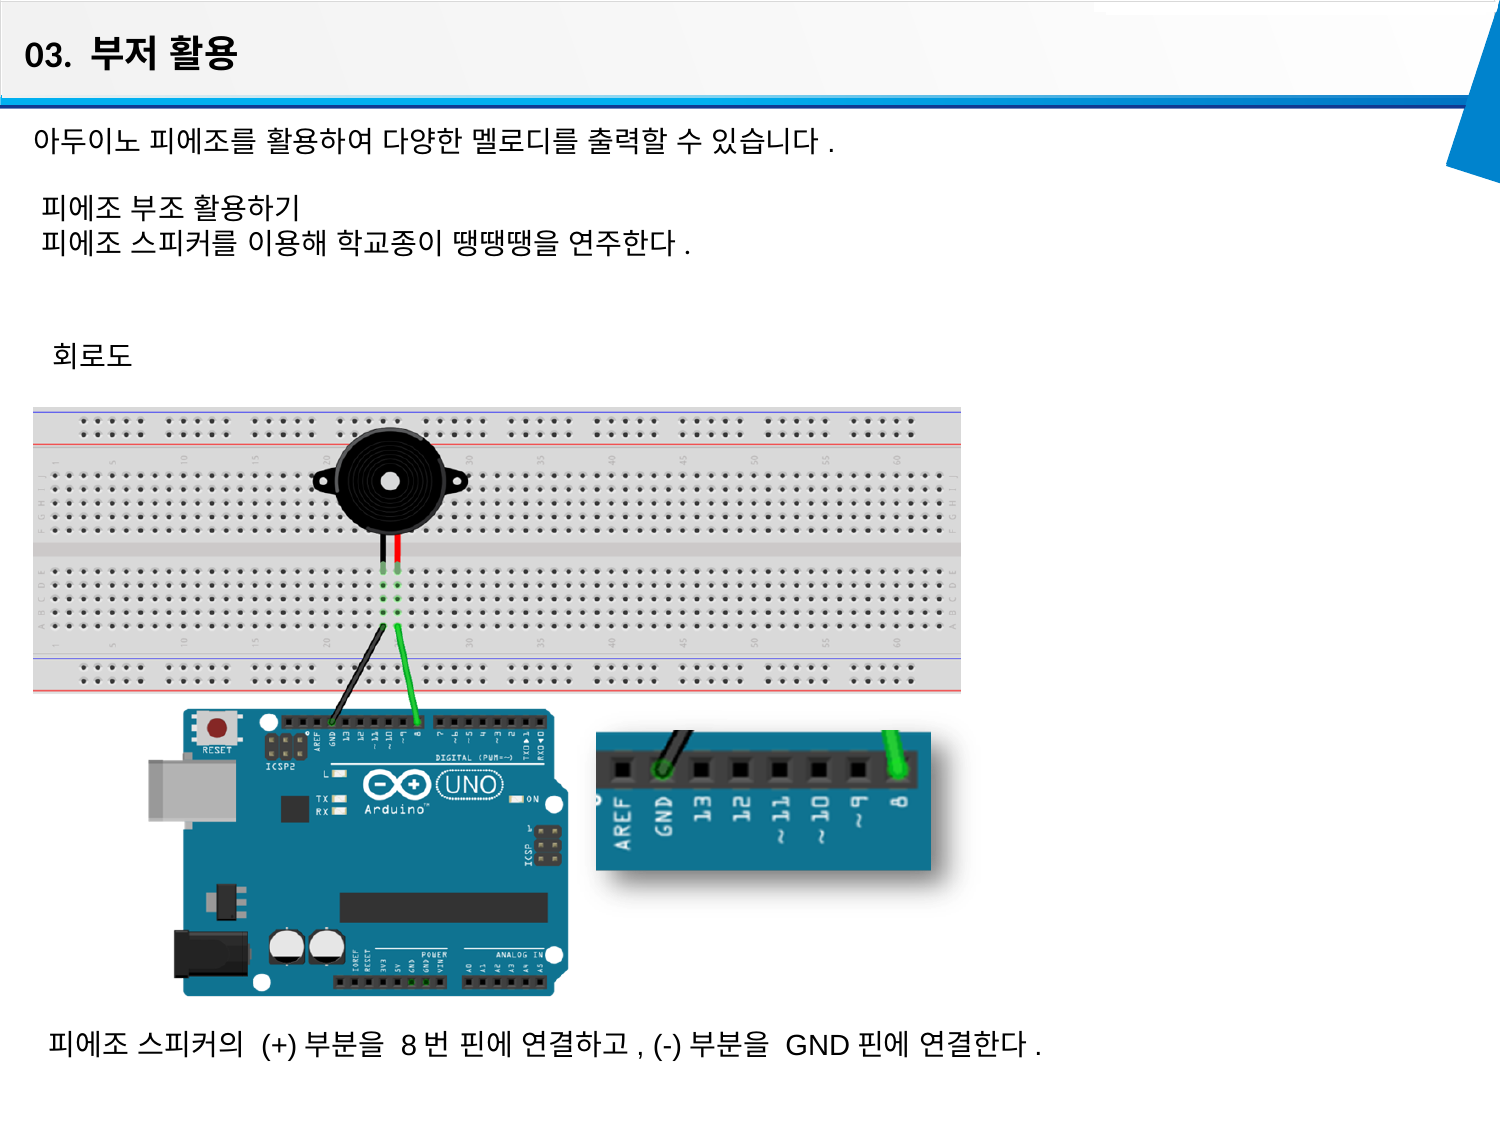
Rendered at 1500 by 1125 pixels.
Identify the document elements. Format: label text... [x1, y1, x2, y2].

text_box 회로도 [37, 330, 149, 381]
text_box 03. 부저 활용 [10, 22, 254, 83]
text_box 아두이노 피에조를 활용하여 다양한 멜로디를 출력할 수 있습니다. [33, 123, 1426, 159]
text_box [1446, 1, 1500, 184]
text_box 피에조 스피커의 (+)부분을 8번 핀에 연결하고, (-)부분을 GND핀에 연결한다. [33, 1013, 1155, 1069]
text_box 피에조 부조 활용하기 피에조 스피커를 이용해 학교종이 땡땡땡을 연주한다. [27, 183, 1419, 268]
picture [33, 407, 986, 1031]
